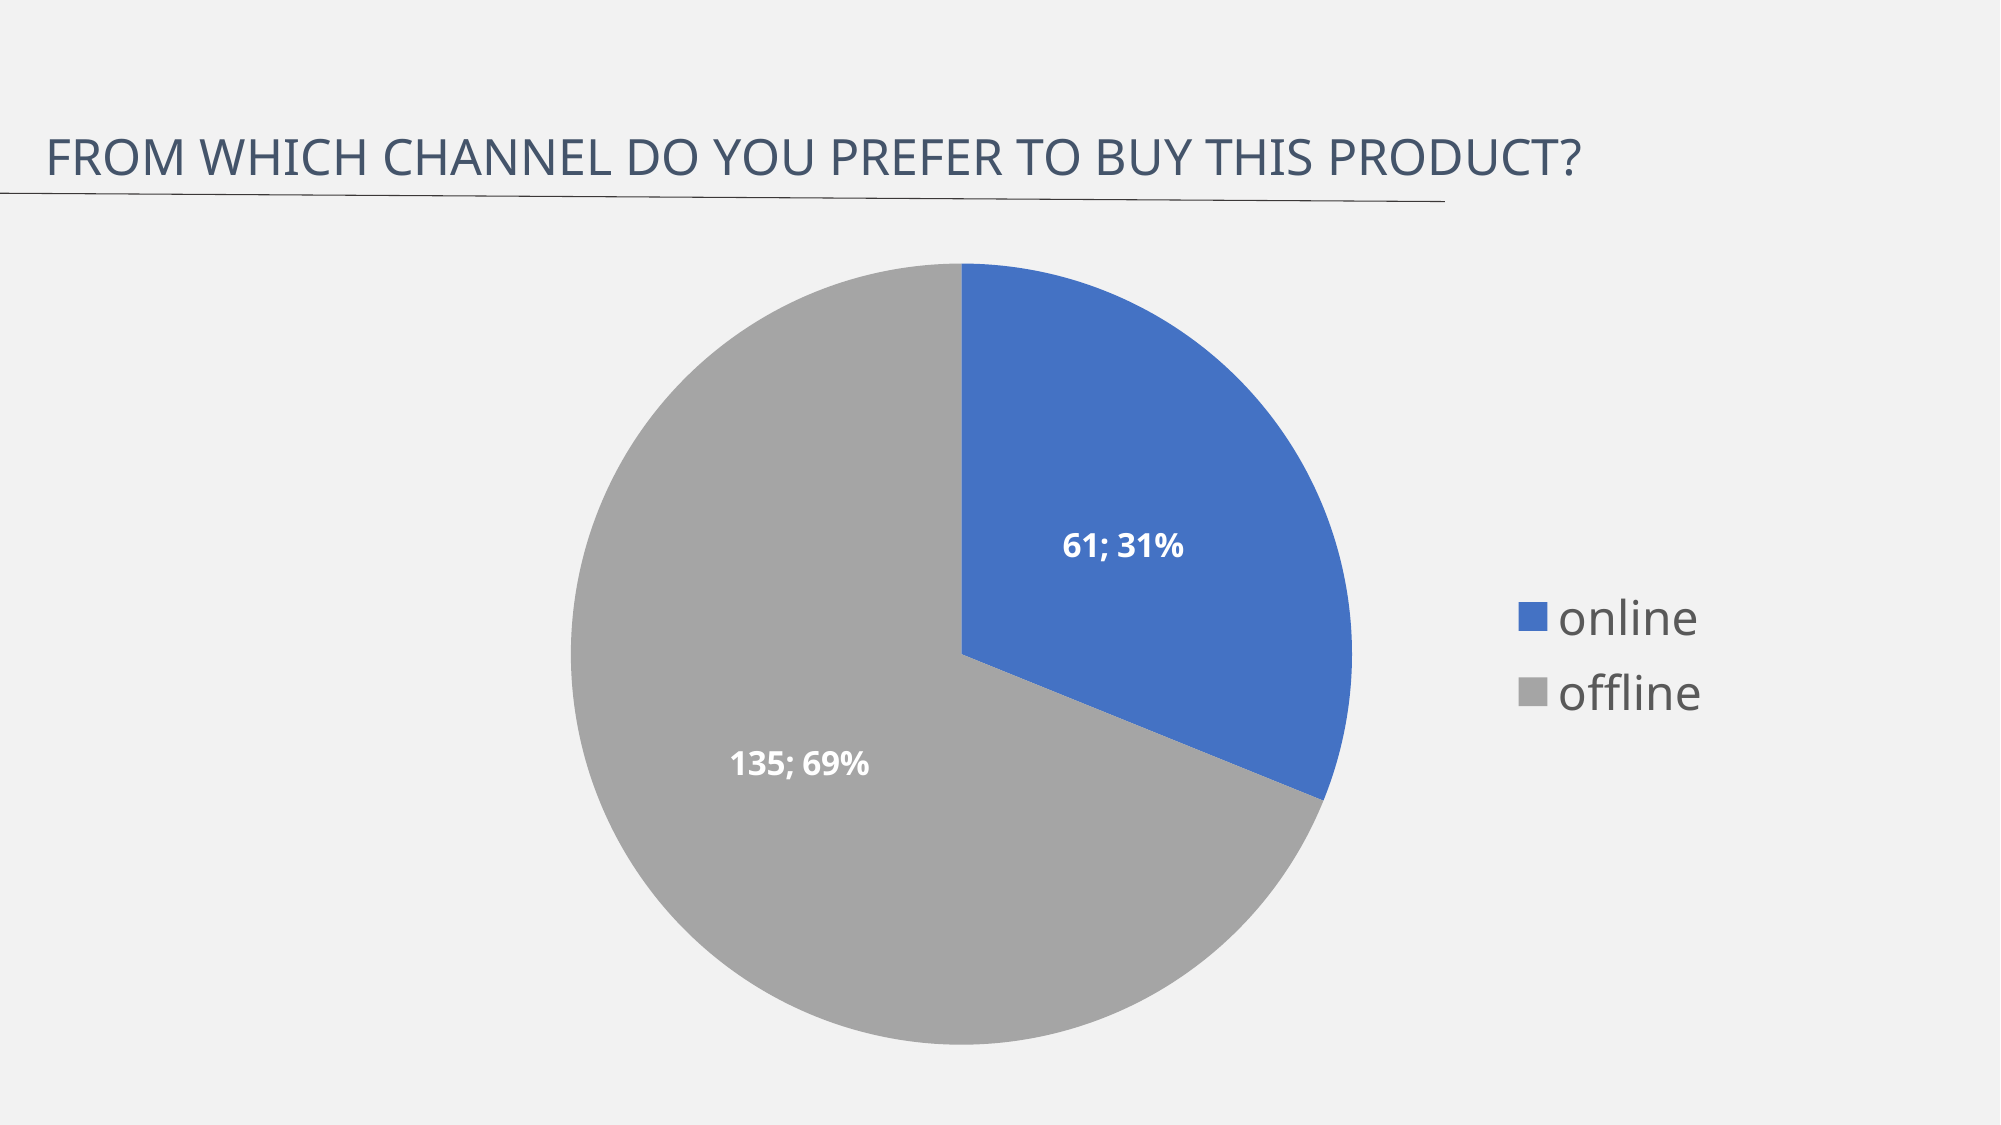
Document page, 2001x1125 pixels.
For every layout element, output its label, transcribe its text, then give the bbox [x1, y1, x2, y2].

chart [419, 247, 1730, 1062]
text_box FROM WHICH CHANNEL DO YOU PREFER TO BUY THIS PRODUCT? [31, 117, 1908, 193]
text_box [0, 193, 1445, 202]
